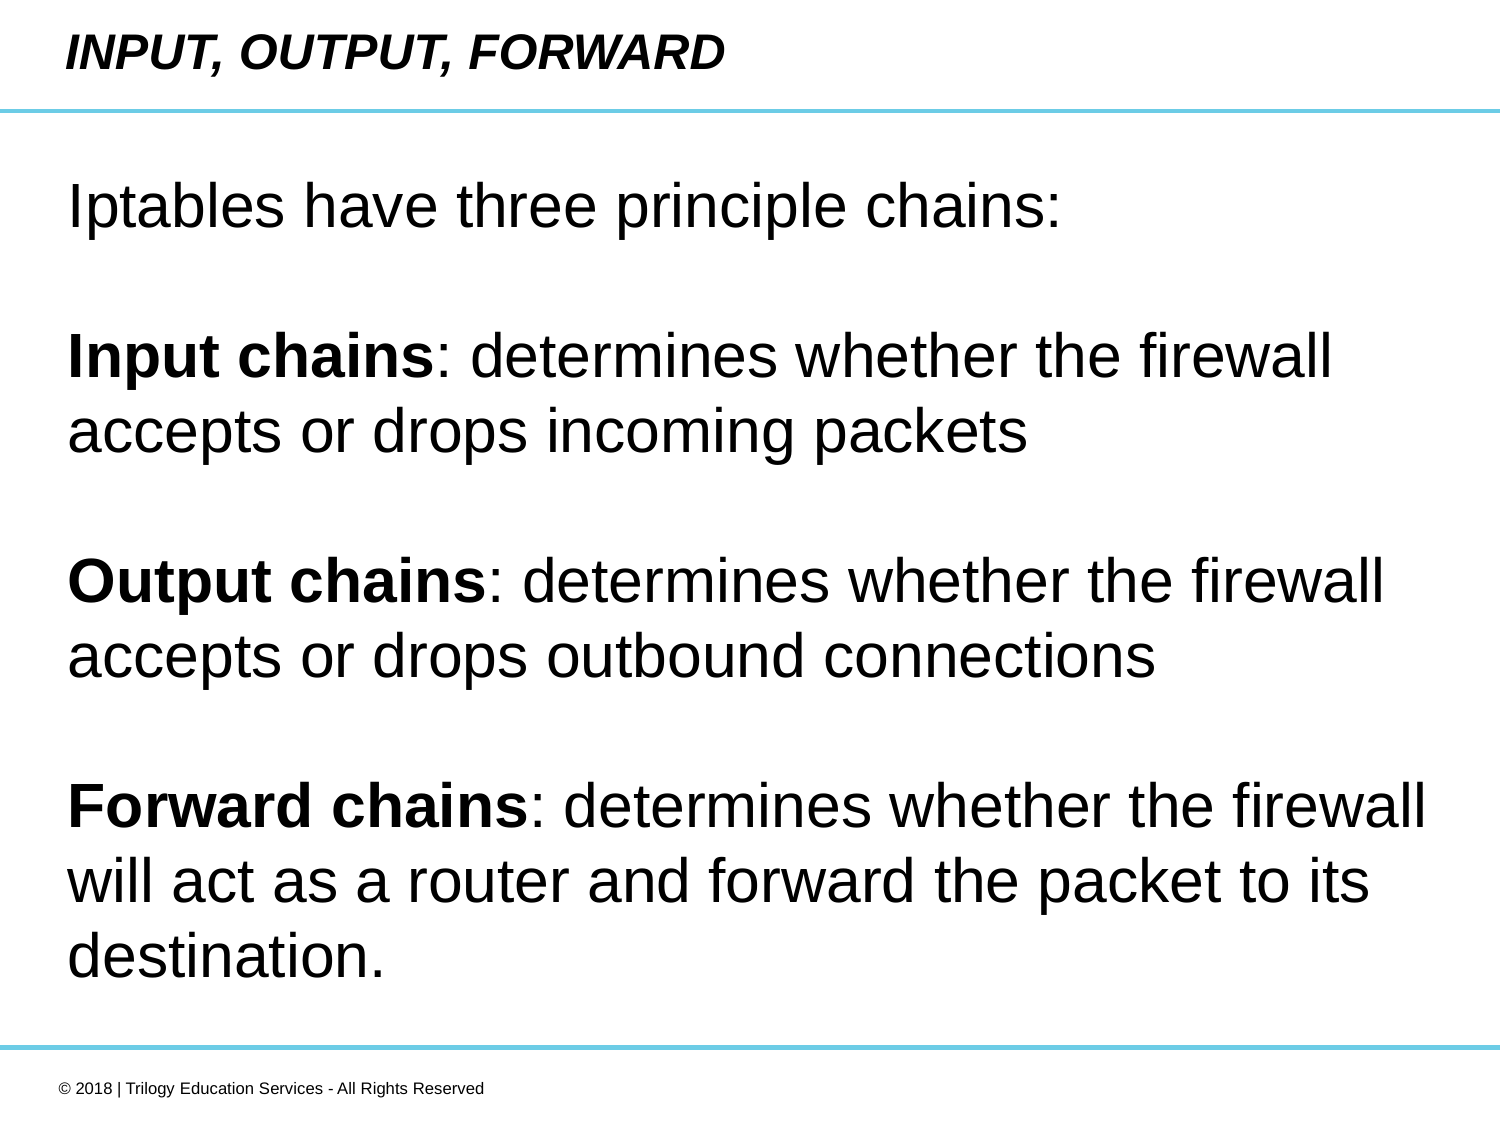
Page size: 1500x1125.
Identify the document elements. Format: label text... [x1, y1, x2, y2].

title INPUT, OUTPUT, FORWARD [50, 0, 948, 108]
text_box Iptables have three principle chains: Input chains: determines whether the firewall accepts or drops incoming packets Output chains: determines whether the firewall accepts or drops outbound connections Forward chains: determines whether the firewall will act as a router and forward the packet to its destination. [52, 150, 1466, 1015]
